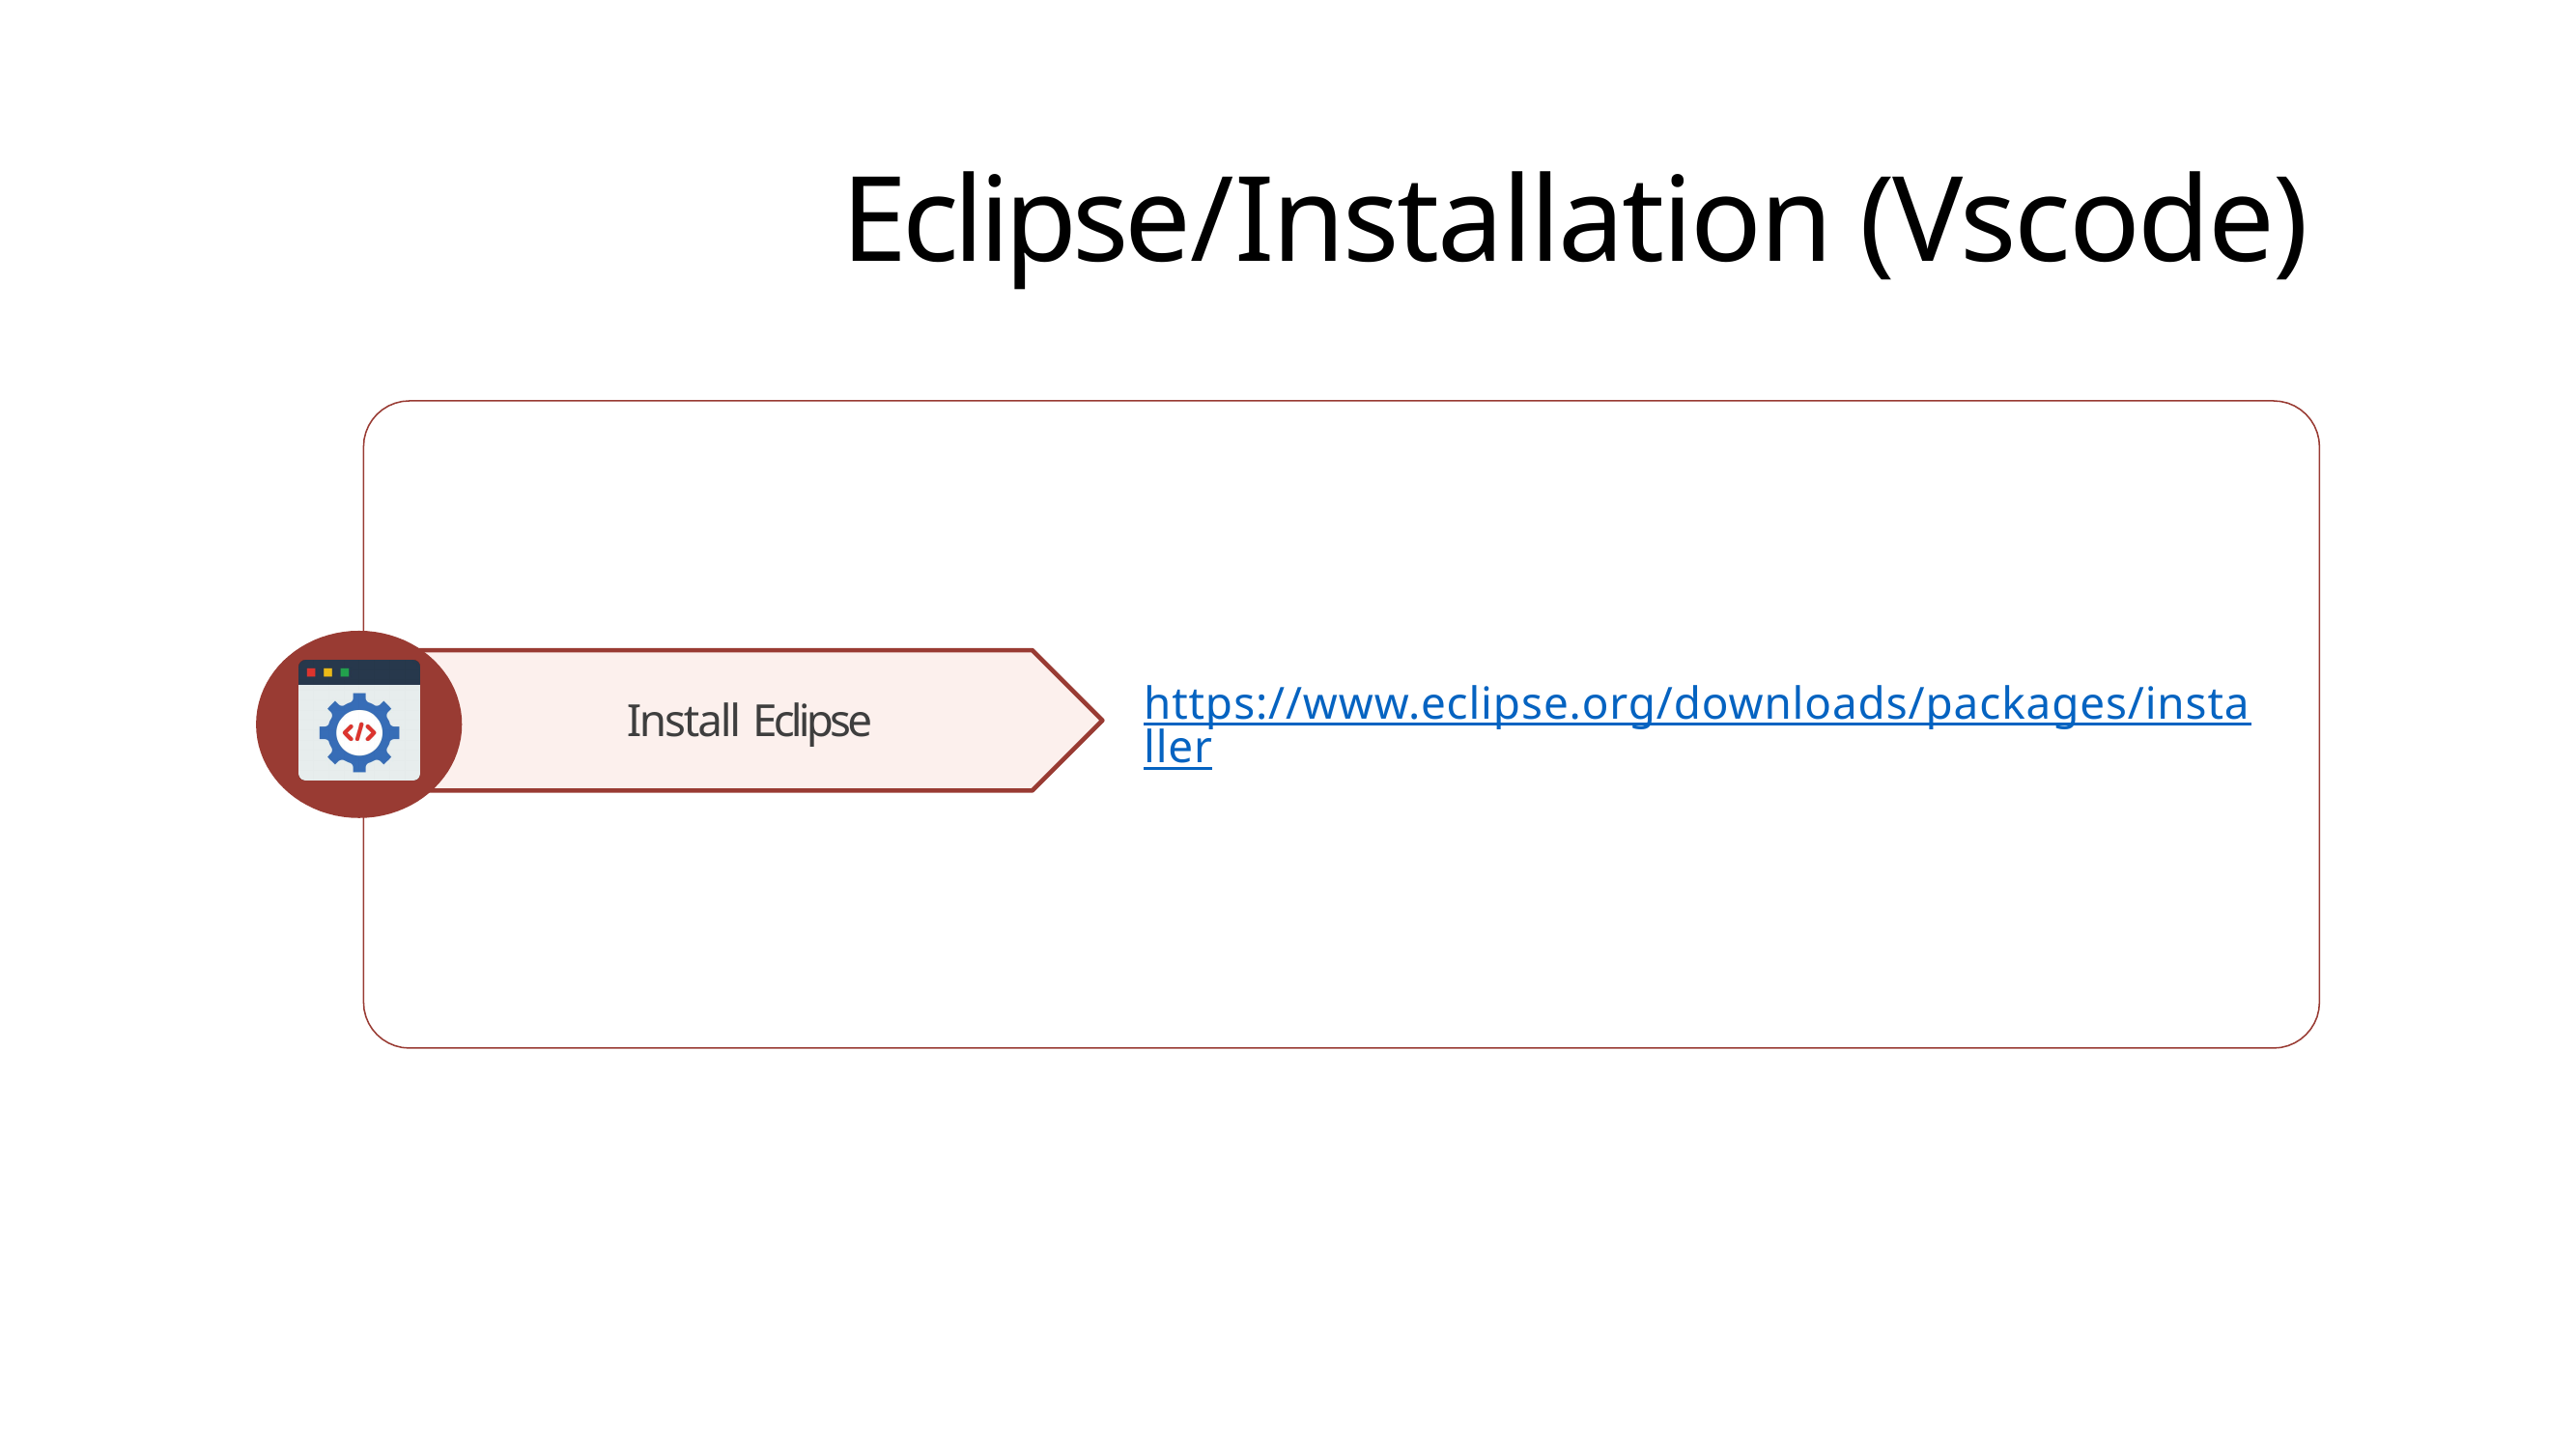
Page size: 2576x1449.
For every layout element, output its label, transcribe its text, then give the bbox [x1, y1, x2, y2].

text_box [256, 630, 463, 818]
text_box https://www.eclipse.org/downloads/packages/installer [1142, 672, 2265, 735]
title Eclipse/Installation (Vscode) [0, 78, 2535, 336]
text_box [363, 400, 2320, 1048]
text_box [463, 647, 1105, 793]
